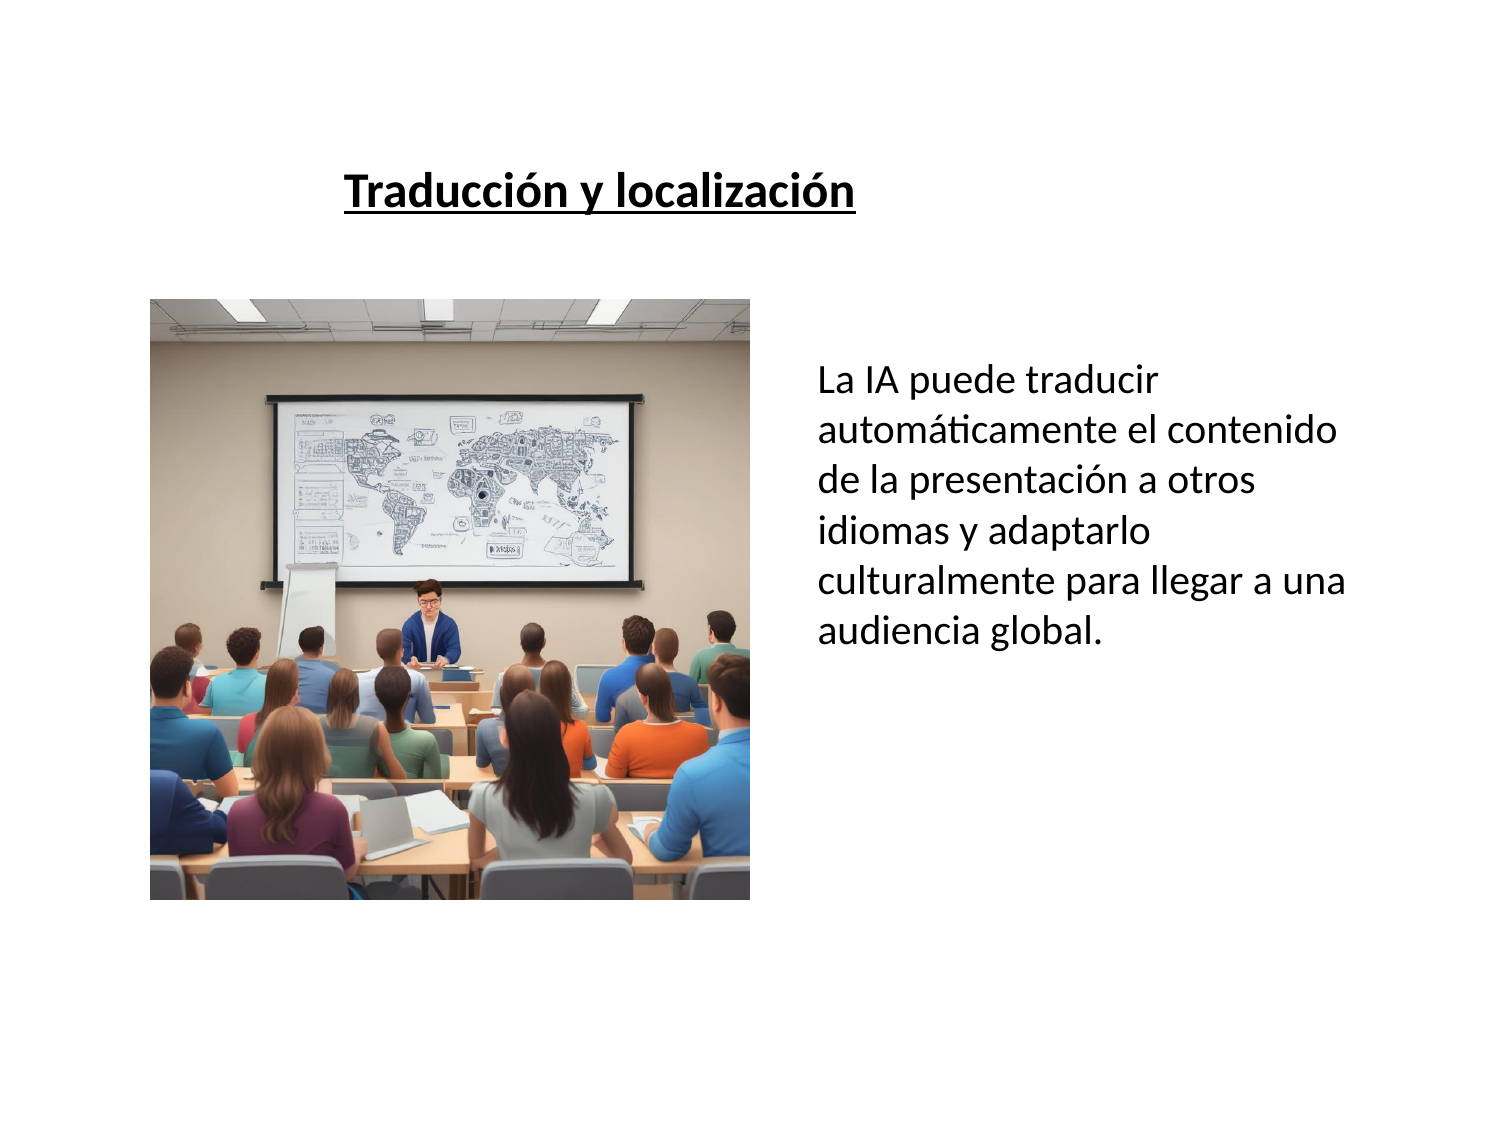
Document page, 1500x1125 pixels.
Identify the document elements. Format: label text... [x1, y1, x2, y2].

text_box Traducción y localización [329, 149, 871, 225]
picture [149, 299, 751, 901]
text_box La IA puede traducir automáticamente el contenido de la presentación a otros idiomas y adaptarlo culturalmente para llegar a una audiencia global. [779, 299, 1380, 665]
